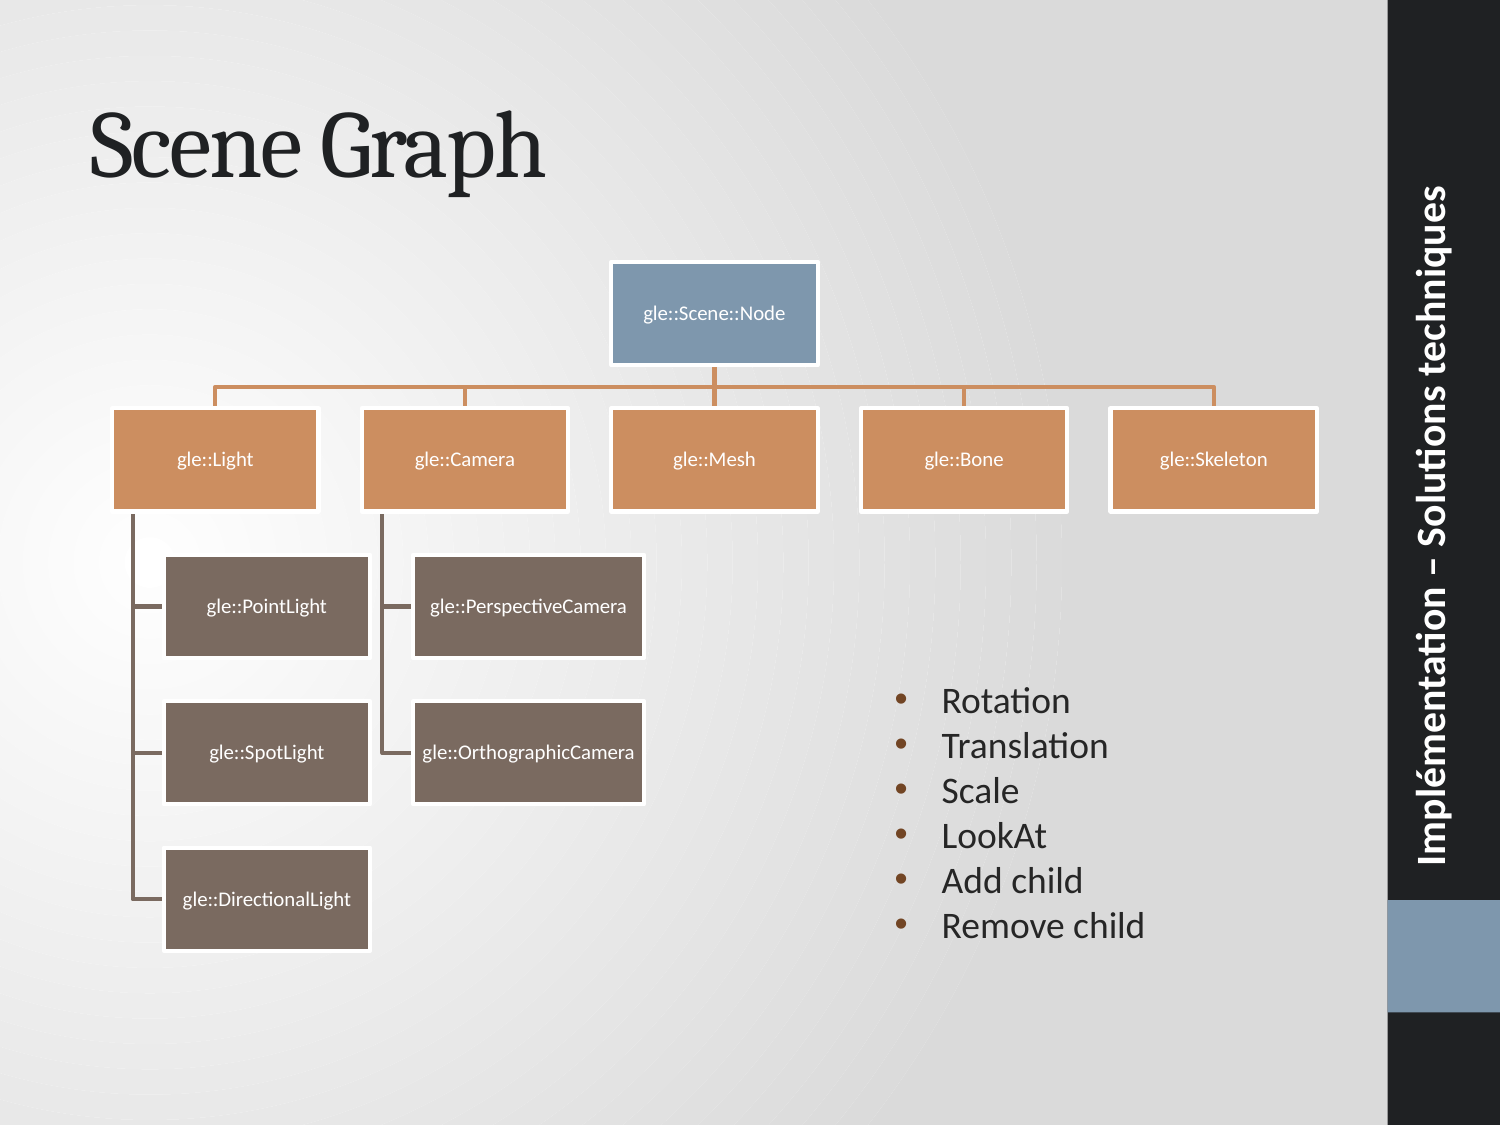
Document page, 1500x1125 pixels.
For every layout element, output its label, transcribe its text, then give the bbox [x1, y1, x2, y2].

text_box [111, 243, 1318, 970]
title Scene Graph [75, 45, 1325, 233]
text_box Implémentation – Solutions techniques [1396, 0, 1477, 882]
